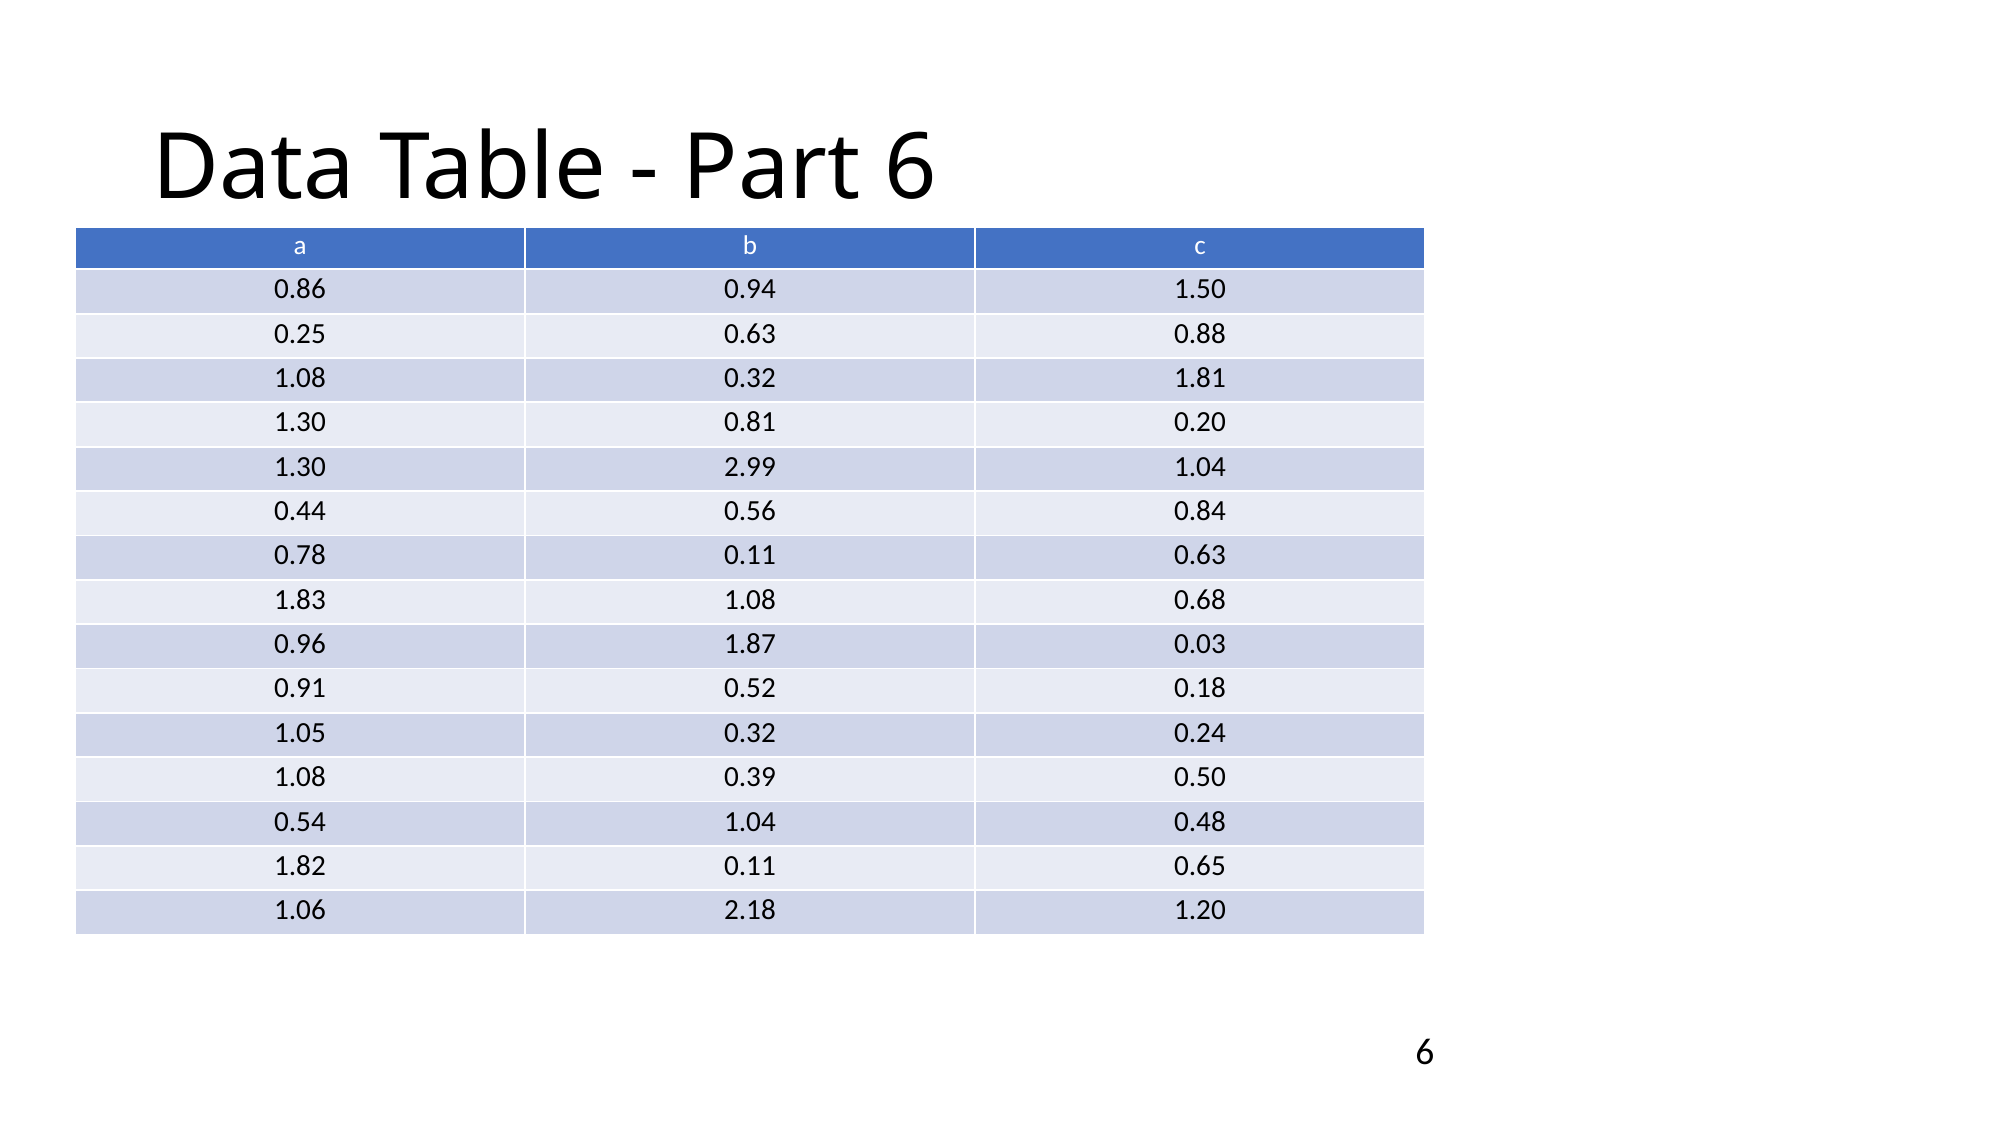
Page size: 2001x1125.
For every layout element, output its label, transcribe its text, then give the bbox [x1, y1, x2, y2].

table_cell 1.87 [526, 625, 974, 668]
table_cell 1.81 [976, 359, 1424, 401]
table_cell 1.30 [76, 448, 524, 490]
table_cell 0.52 [526, 669, 974, 712]
text_box 6 [1400, 974, 1450, 1080]
table_cell 0.11 [526, 847, 974, 889]
table_cell 0.11 [526, 536, 974, 579]
table_cell 2.99 [526, 448, 974, 490]
table_cell 0.24 [976, 714, 1424, 756]
table_cell 0.81 [526, 403, 974, 446]
table_cell 0.44 [76, 492, 524, 535]
title Data Table - Part 6 [137, 59, 1863, 278]
table_cell 0.32 [526, 359, 974, 401]
table_cell 1.30 [76, 403, 524, 446]
table_cell 0.63 [976, 536, 1424, 579]
table_cell 0.88 [976, 315, 1424, 357]
table_cell 0.68 [976, 581, 1424, 623]
table_cell 0.94 [526, 270, 974, 313]
table_cell 0.20 [976, 403, 1424, 446]
table_cell 1.04 [976, 448, 1424, 490]
table_cell 0.50 [976, 758, 1424, 801]
table_cell 0.18 [976, 669, 1424, 712]
table_header c [976, 228, 1424, 268]
table_cell 0.96 [76, 625, 524, 668]
table_cell 0.39 [526, 758, 974, 801]
table_cell 0.84 [976, 492, 1424, 535]
table_cell 0.32 [526, 714, 974, 756]
table_cell 0.86 [76, 270, 524, 313]
table_cell 0.54 [76, 802, 524, 845]
table_cell 1.50 [976, 270, 1424, 313]
table_cell 0.63 [526, 315, 974, 357]
table_cell 1.08 [76, 359, 524, 401]
table_cell 1.83 [76, 581, 524, 623]
table_header b [526, 228, 974, 268]
table_header a [76, 228, 524, 268]
table_cell 1.08 [526, 581, 974, 623]
table_cell 0.03 [976, 625, 1424, 668]
table_cell 1.20 [976, 891, 1424, 934]
table_cell 2.18 [526, 891, 974, 934]
table_cell 1.04 [526, 802, 974, 845]
table_cell 0.78 [76, 536, 524, 579]
table_cell 1.08 [76, 758, 524, 801]
table_cell 0.25 [76, 315, 524, 357]
table_cell 0.48 [976, 802, 1424, 845]
table_cell 1.06 [76, 891, 524, 934]
table_cell 1.05 [76, 714, 524, 756]
table_cell 1.82 [76, 847, 524, 889]
table_cell 0.65 [976, 847, 1424, 889]
table_cell 0.91 [76, 669, 524, 712]
table_cell 0.56 [526, 492, 974, 535]
